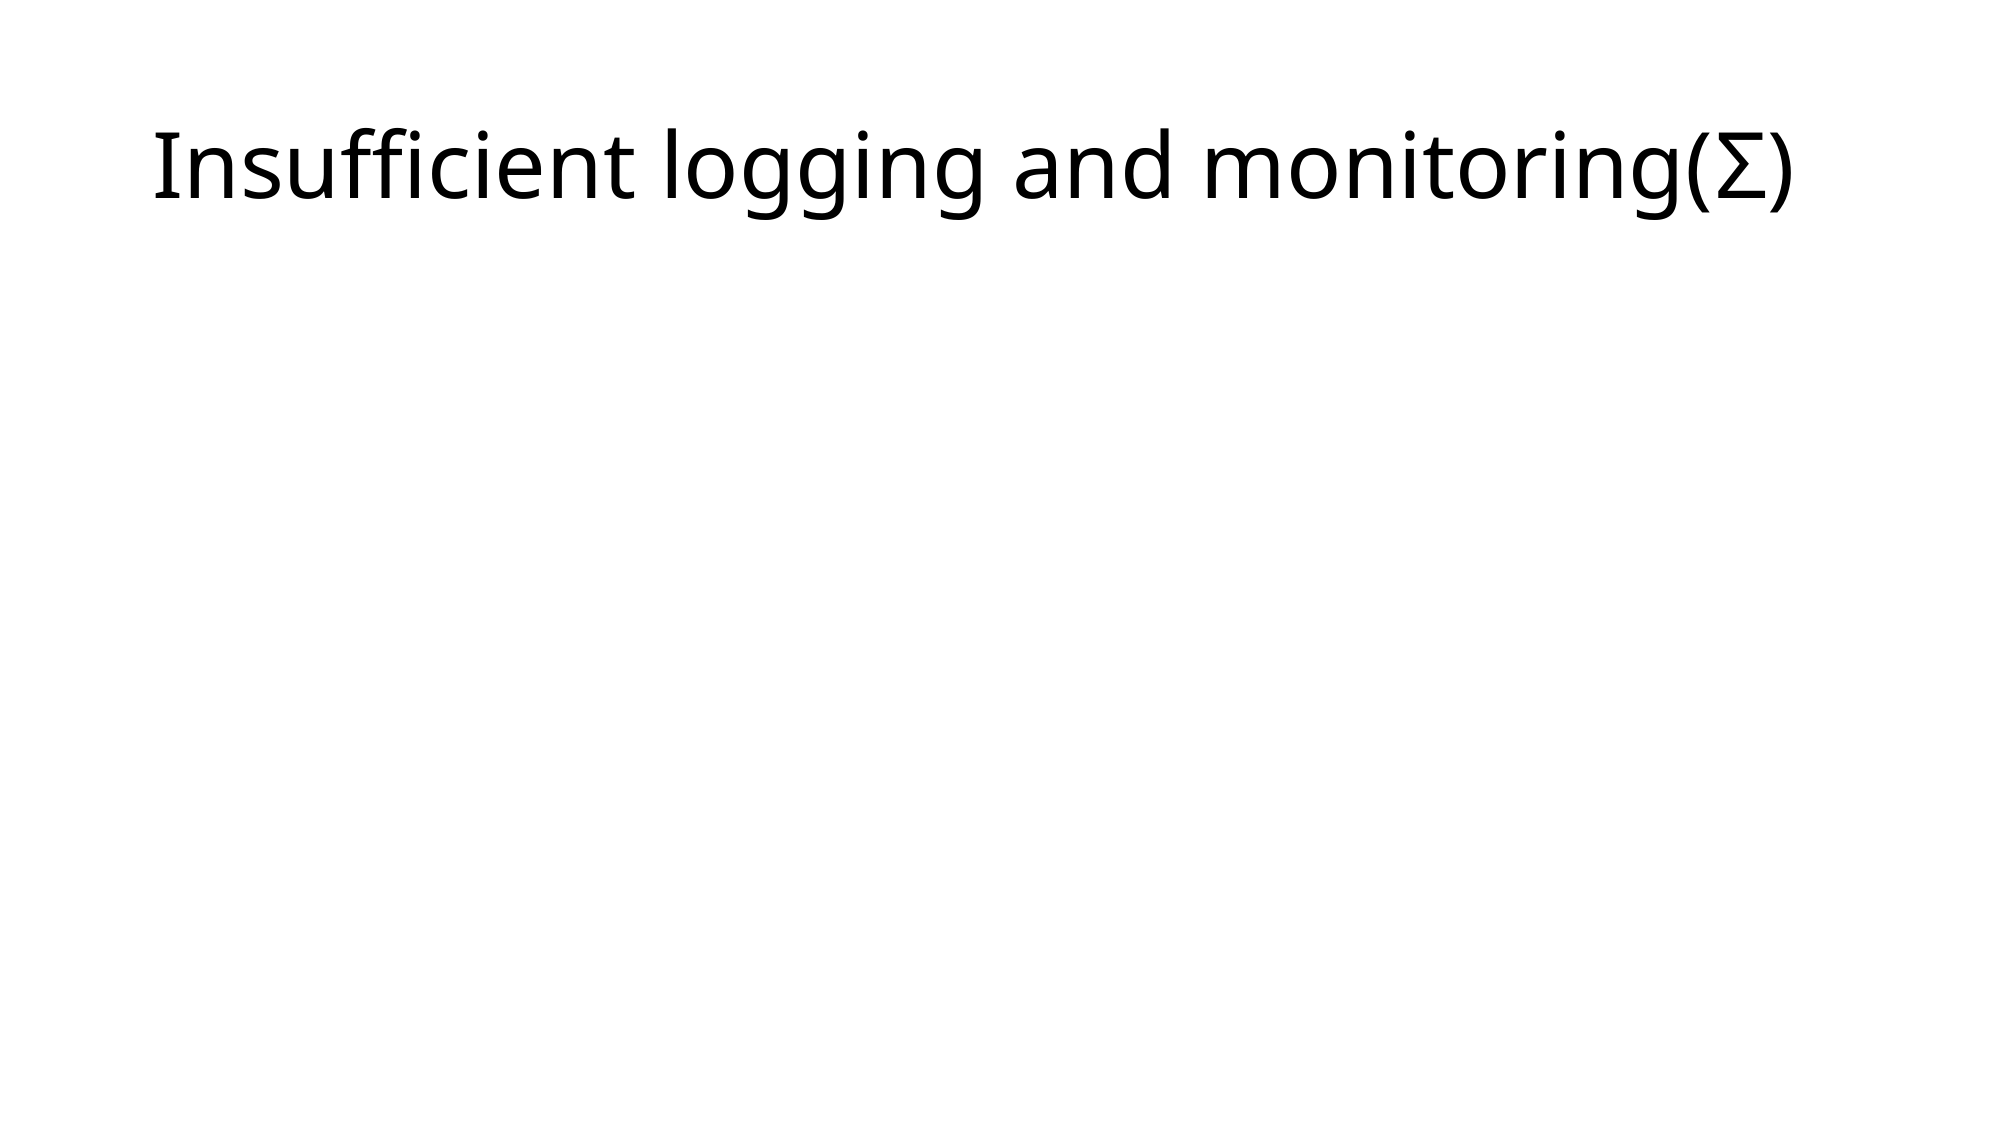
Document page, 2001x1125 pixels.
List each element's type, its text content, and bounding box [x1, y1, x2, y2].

title Insufficient logging and monitoring(Σ) [137, 59, 1863, 278]
